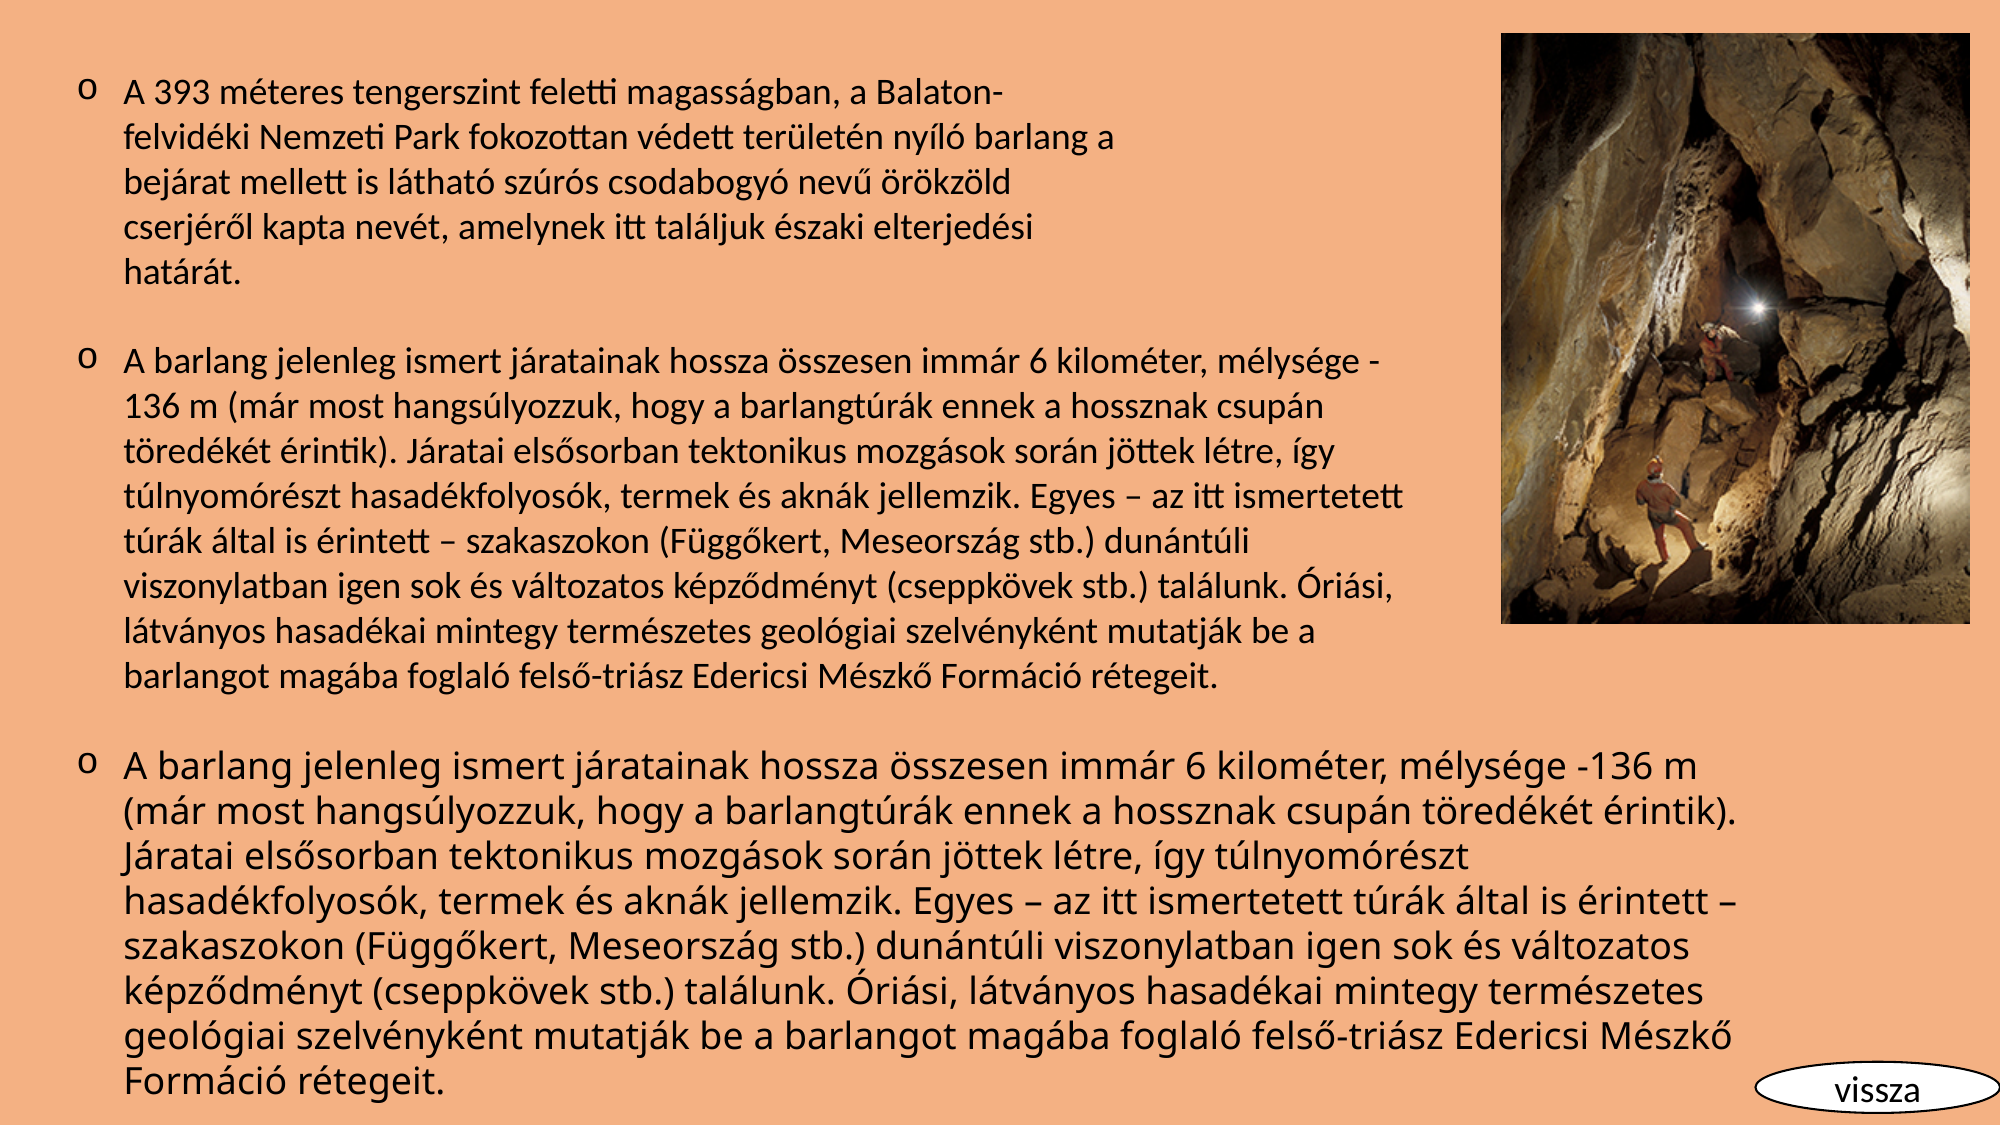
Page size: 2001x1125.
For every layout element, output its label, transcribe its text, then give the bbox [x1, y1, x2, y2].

text_box A barlang jelenleg ismert járatainak hossza összesen immár 6 kilométer, mélysége -136 m (már most hangsúlyozzuk, hogy a barlangtúrák ennek a hossznak csupán töredékét érintik). Járatai elsősorban tektonikus mozgások során jöttek létre, így túlnyomórészt hasadékfolyosók, termek és aknák jellemzik. Egyes – az itt ismertetett túrák által is érintett – szakaszokon (Függőkert, Meseország stb.) dunántúli viszonylatban igen sok és változatos képződményt (cseppkövek stb.) találunk. Óriási, látványos hasadékai mintegy természetes geológiai szelvényként mutatják be a barlangot magába foglaló felső-triász Edericsi Mészkő Formáció rétegeit. [61, 734, 1770, 1109]
text_box A 393 méteres tengerszint feletti magasságban, a Balaton-felvidéki Nemzeti Park fokozottan védett területén nyíló barlang a bejárat mellett is látható szúrós csodabogyó nevű örökzöld cserjéről kapta nevét, amelynek itt találjuk északi elterjedési határát. [61, 59, 1141, 300]
text_box vissza [1754, 1060, 2000, 1114]
text_box A barlang jelenleg ismert járatainak hossza összesen immár 6 kilométer, mélysége -136 m (már most hangsúlyozzuk, hogy a barlangtúrák ennek a hossznak csupán töredékét érintik). Járatai elsősorban tektonikus mozgások során jöttek létre, így túlnyomórészt hasadékfolyosók, termek és aknák jellemzik. Egyes – az itt ismertetett túrák által is érintett – szakaszokon (Függőkert, Meseország stb.) dunántúli viszonylatban igen sok és változatos képződményt (cseppkövek stb.) találunk. Óriási, látványos hasadékai mintegy természetes geológiai szelvényként mutatják be a barlangot magába foglaló felső-triász Edericsi Mészkő Formáció rétegeit. [61, 328, 1451, 704]
picture [1501, 33, 1970, 625]
